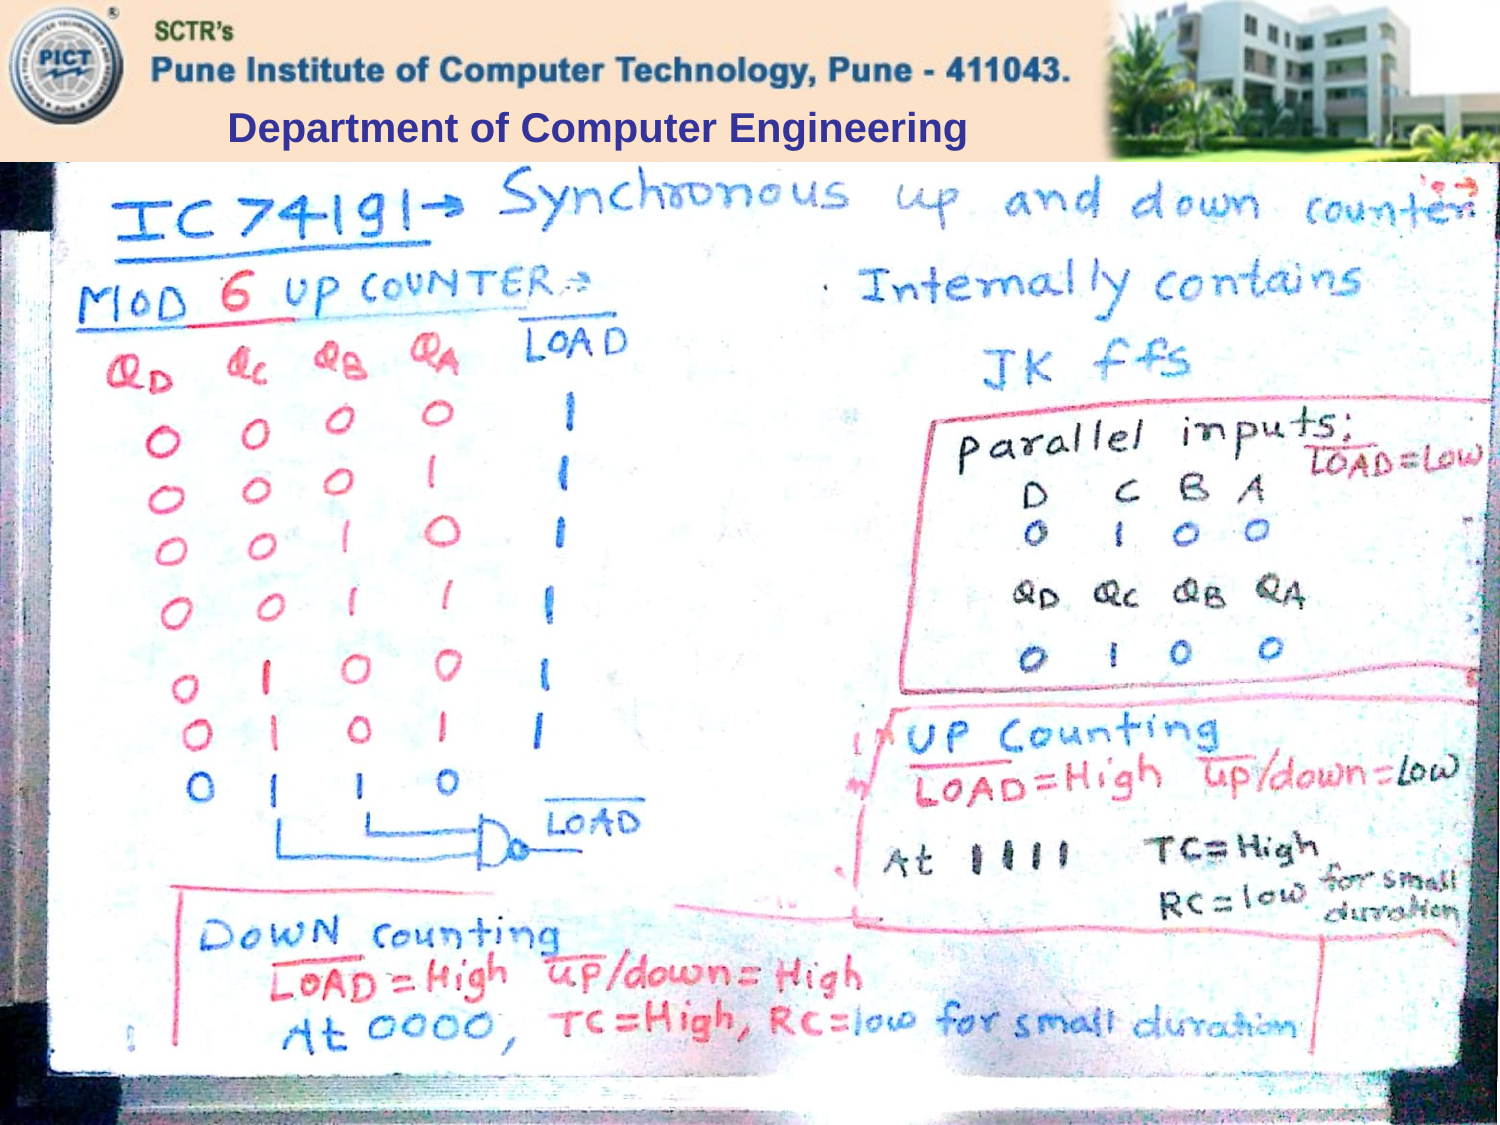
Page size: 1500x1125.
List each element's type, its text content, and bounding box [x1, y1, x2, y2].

text_box Department of Computer Engineering [225, 98, 972, 151]
picture [0, 0, 1500, 1125]
